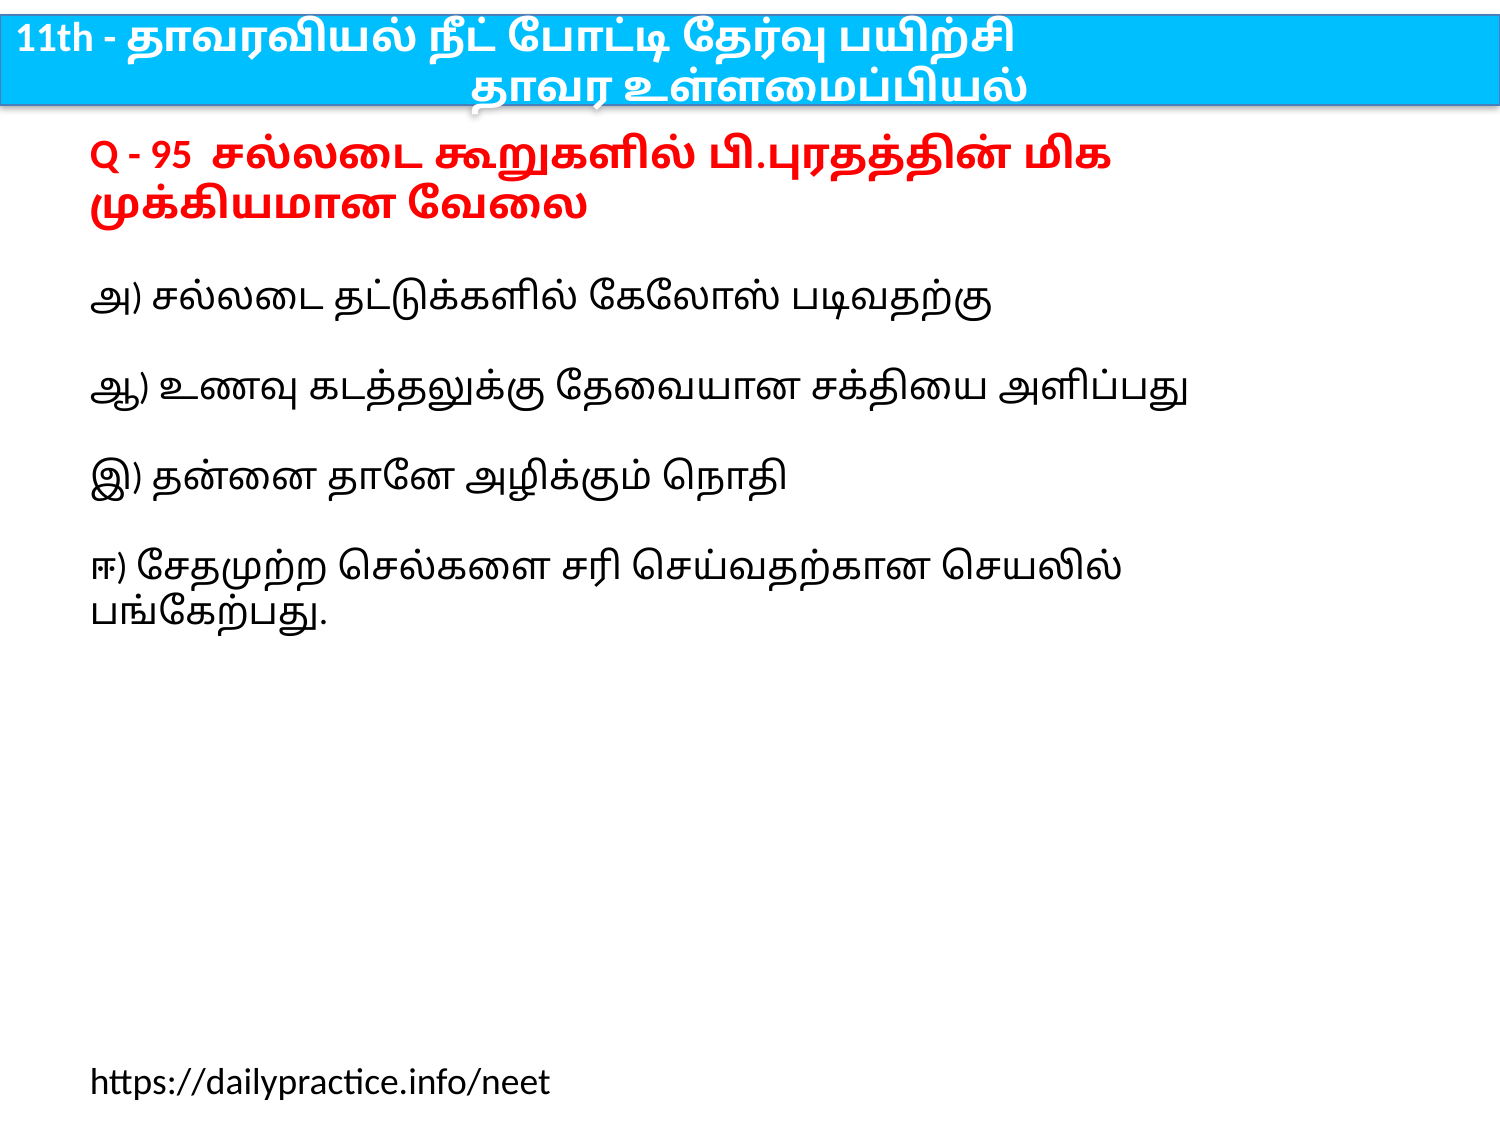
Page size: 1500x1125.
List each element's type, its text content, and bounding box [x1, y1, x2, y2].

text_box 11th - தாவரவியல் நீட் போட்டி தேர்வு பயிற்சி தாவர உள்ளமைப்பியல் [0, 14, 1500, 106]
text_box https://dailypractice.info/neet [74, 1049, 675, 1110]
text_box Q - 95 சல்லடை கூறுகளில் பி.புரதத்தின் மிக முக்கியமான வேலை அ) சல்லடை தட்டுக்களில் கேலோஸ் படிவதற்கு ஆ) உணவு கடத்தலுக்கு தேவையான சக்தியை அளிப்பது இ) தன்னை தானே அழிக்கும் நொதி ஈ) சேதமுற்ற செல்களை சரி செய்வதற்கான செயலில் பங்கேற்பது. [74, 74, 1275, 640]
